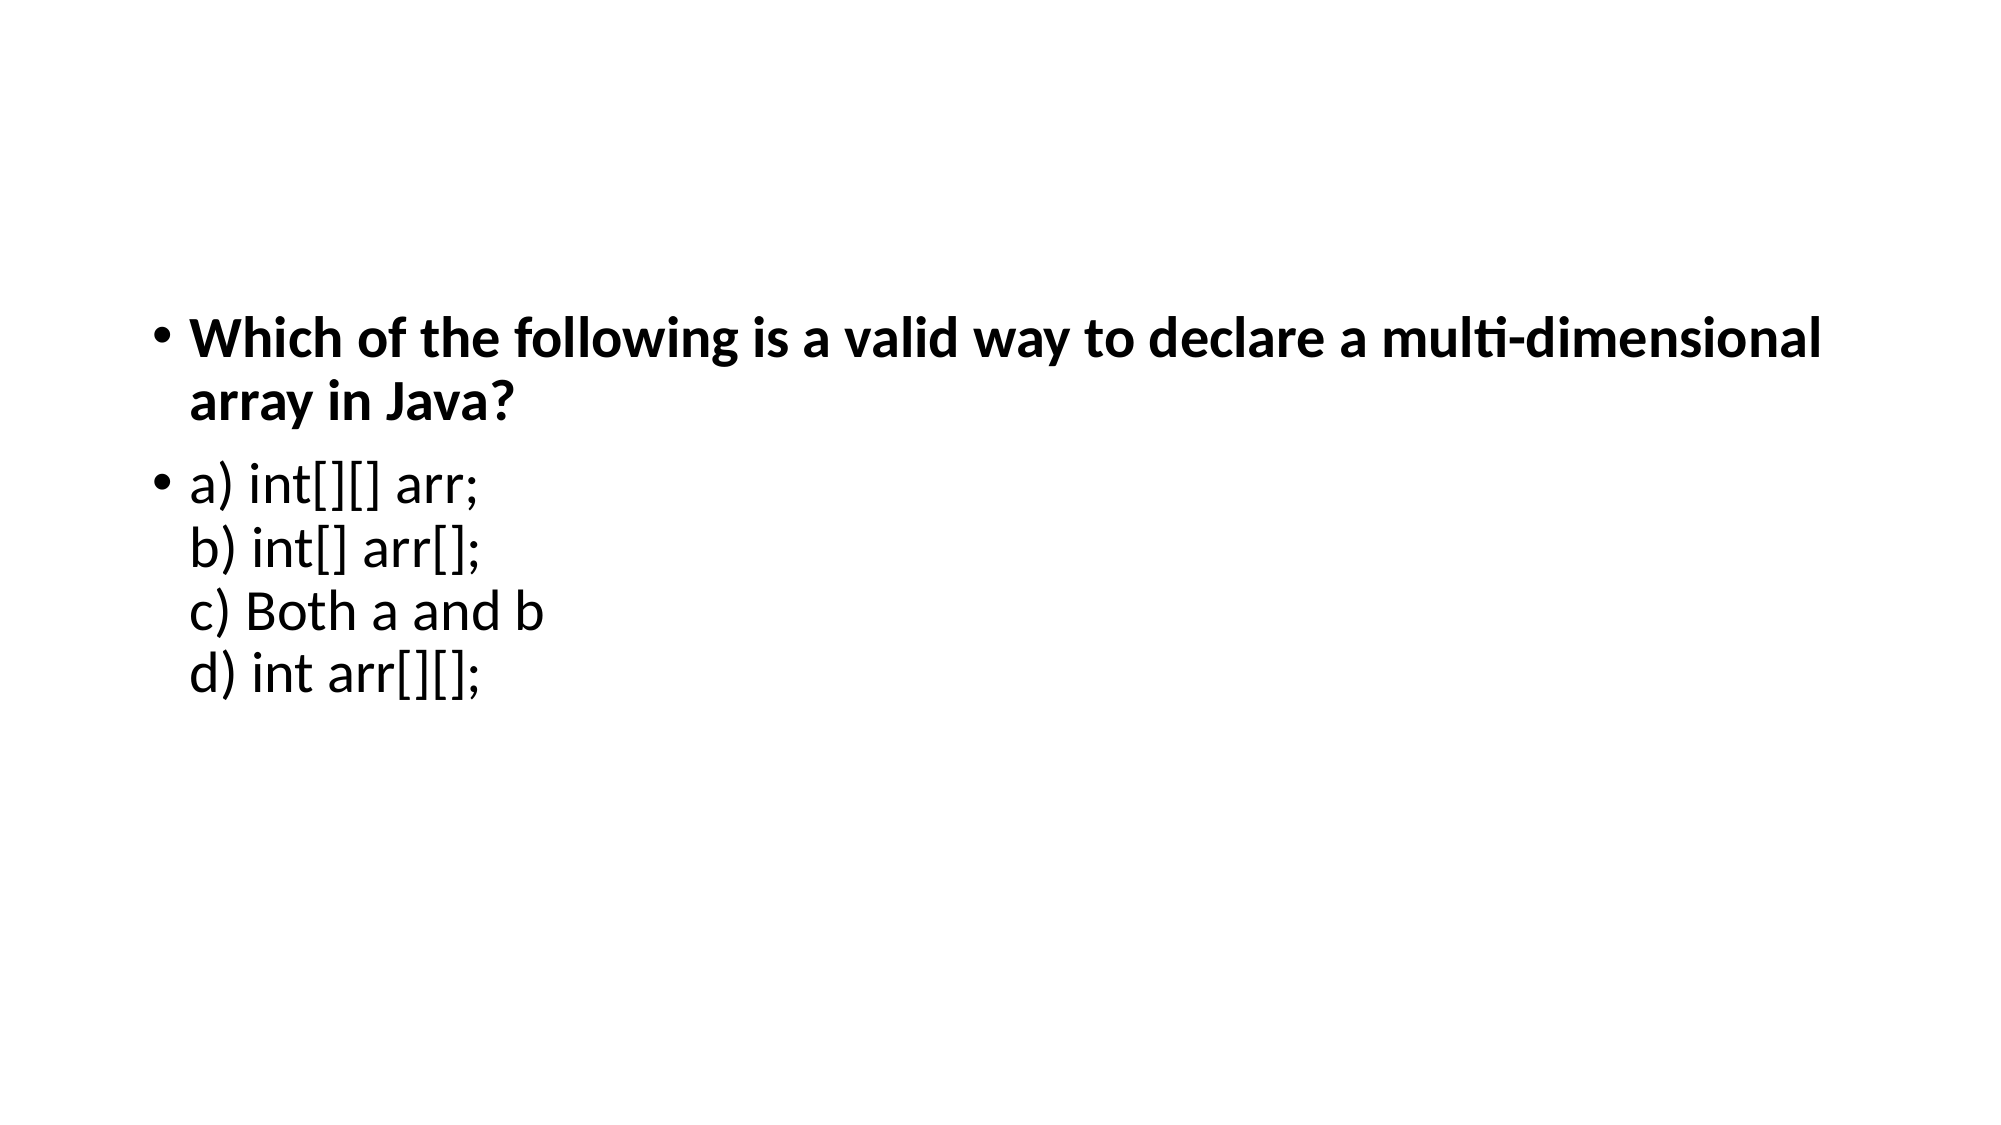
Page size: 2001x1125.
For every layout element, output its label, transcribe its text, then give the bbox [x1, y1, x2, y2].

list Which of the following is a valid way to declare a multi-dimensional array in Java? a) int[][] arr; b) int[] arr[]; c) Both a and b d) int arr[][]; [137, 299, 1863, 1014]
